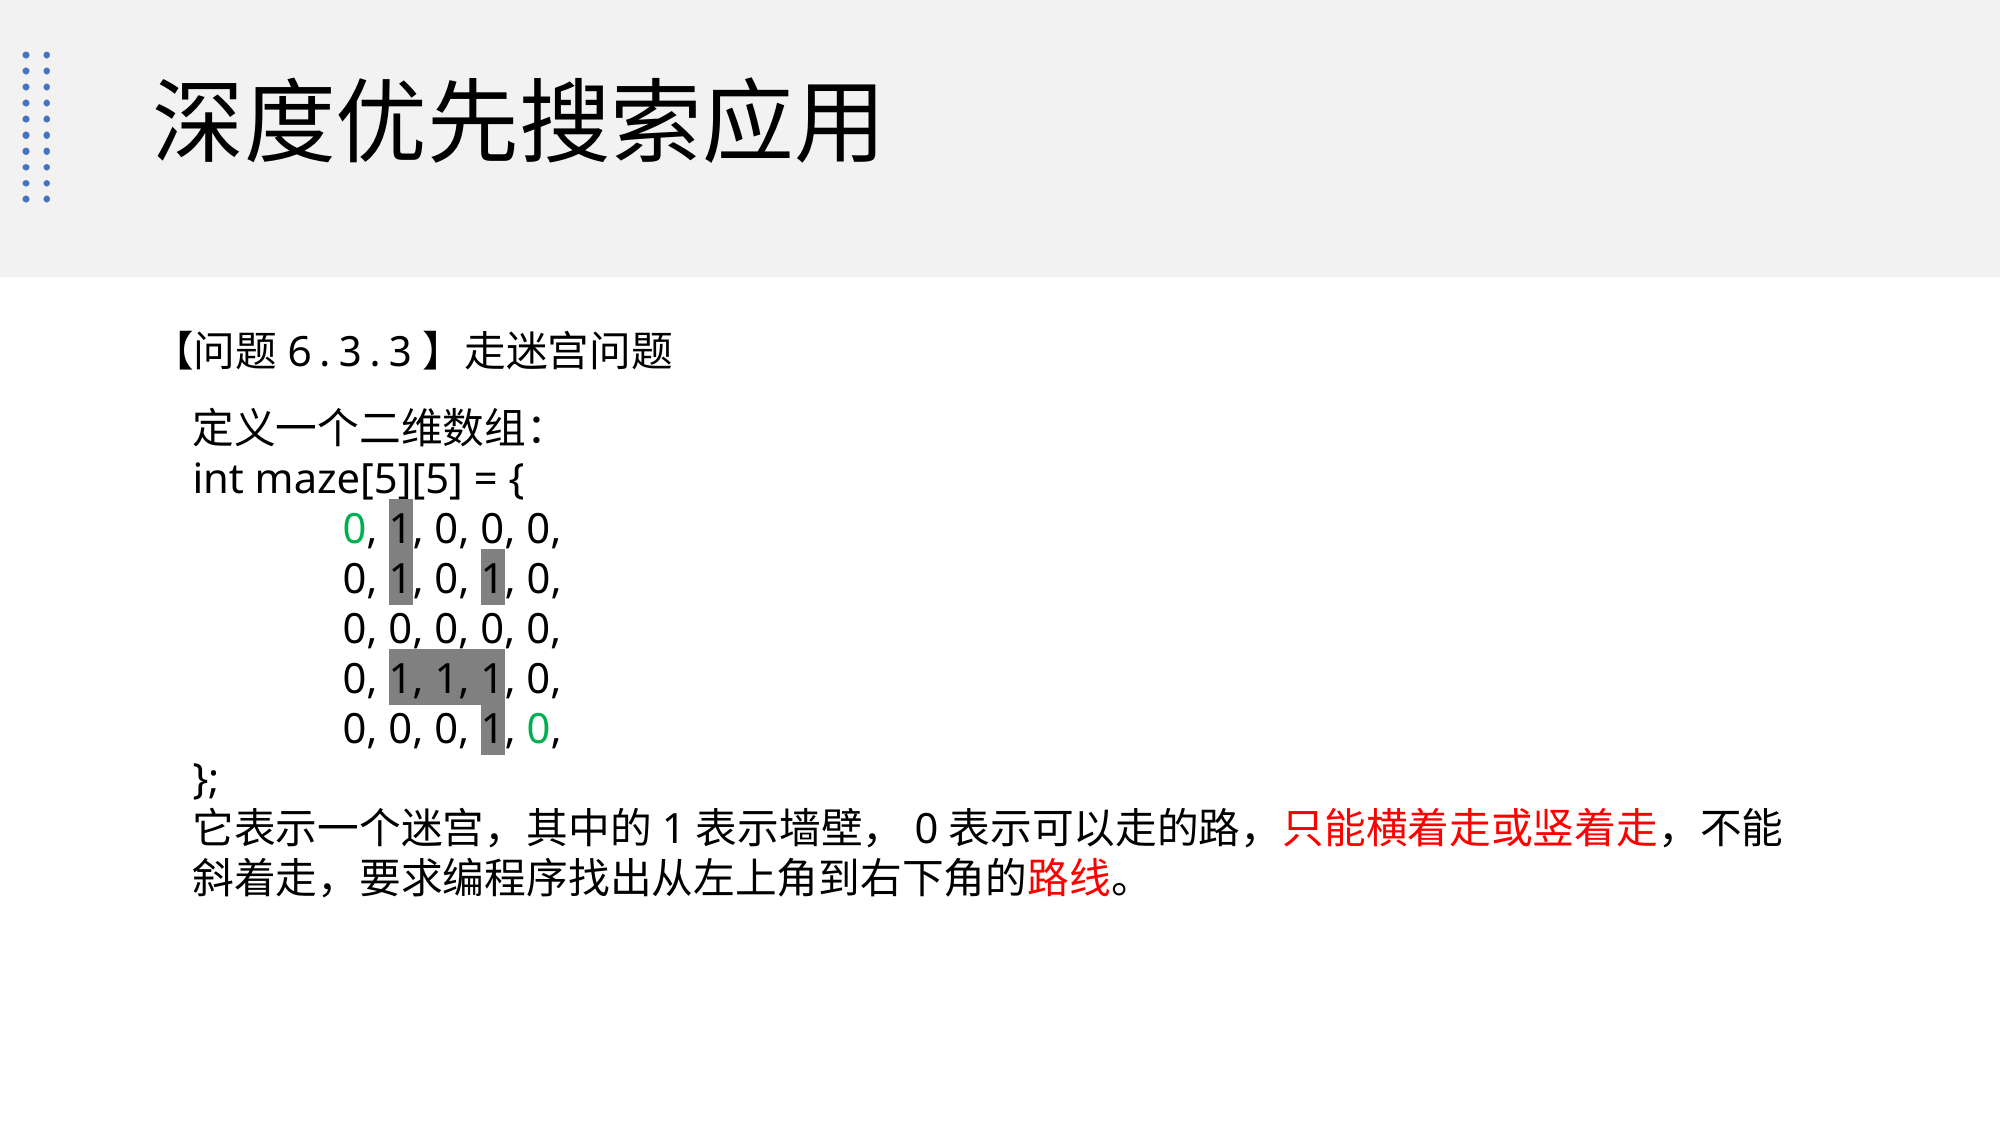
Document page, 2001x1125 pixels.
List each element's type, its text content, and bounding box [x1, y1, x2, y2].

picture [17, 43, 56, 209]
text_box 定义一个二维数组： int maze[5][5] = { 0, 1, 0, 0, 0, 0, 1, 0, 1, 0, 0, 0, 0, 0, 0, 0, 1, 1, 1, 0, 0, 0, 0, 1, 0, }; 它表示一个迷宫，其中的1表示墙壁，0表示可以走的路，只能横着走或竖着走，不能斜着走，要求编程序找出从左上角到右下角的路线。 [177, 394, 1839, 909]
text_box 【问题6.3.3】走迷宫问题 [137, 317, 1730, 383]
title 深度优先搜索应用 [137, 17, 1863, 235]
